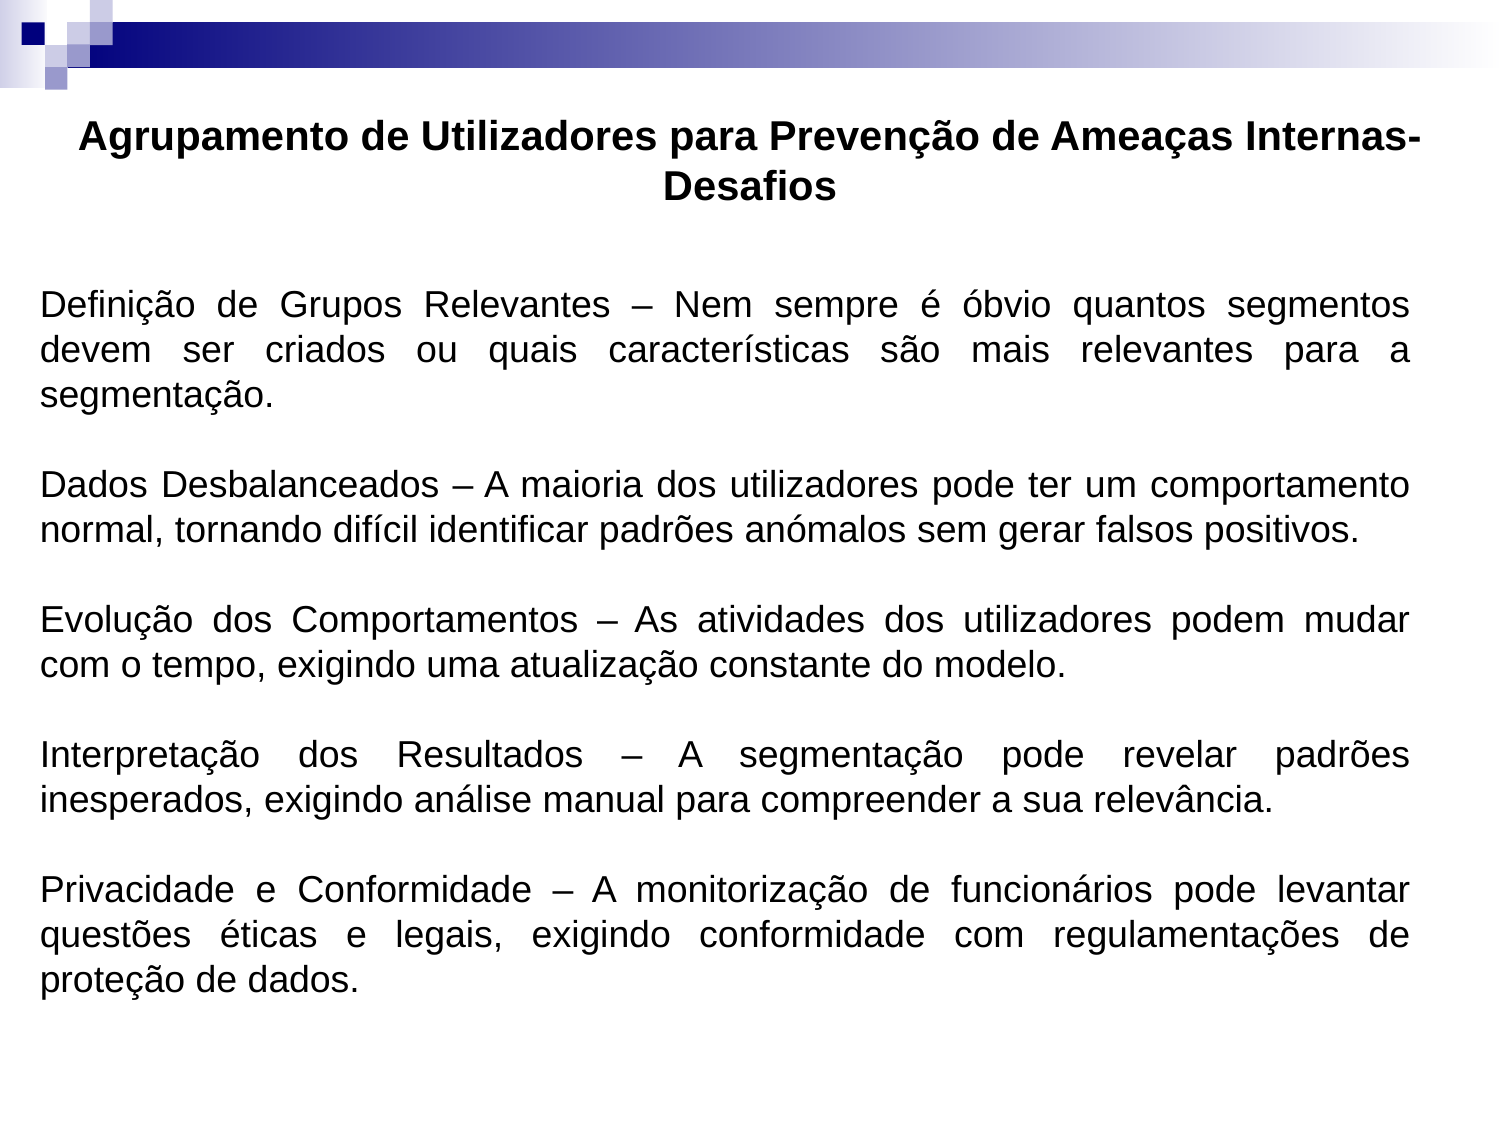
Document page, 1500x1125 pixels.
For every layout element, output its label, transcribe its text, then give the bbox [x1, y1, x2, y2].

text_box Definição de Grupos Relevantes – Nem sempre é óbvio quantos segmentos devem ser criados ou quais características são mais relevantes para a segmentação. Dados Desbalanceados – A maioria dos utilizadores pode ter um comportamento normal, tornando difícil identificar padrões anómalos sem gerar falsos positivos. Evolução dos Comportamentos – As atividades dos utilizadores podem mudar com o tempo, exigindo uma atualização constante do modelo. Interpretação dos Resultados – A segmentação pode revelar padrões inesperados, exigindo análise manual para compreender a sua relevância. Privacidade e Conformidade – A monitorização de funcionários pode levantar questões éticas e legais, exigindo conformidade com regulamentações de proteção de dados. [24, 228, 1425, 1008]
title Agrupamento de Utilizadores para Prevenção de Ameaças Internas- Desafios [0, 89, 1500, 228]
